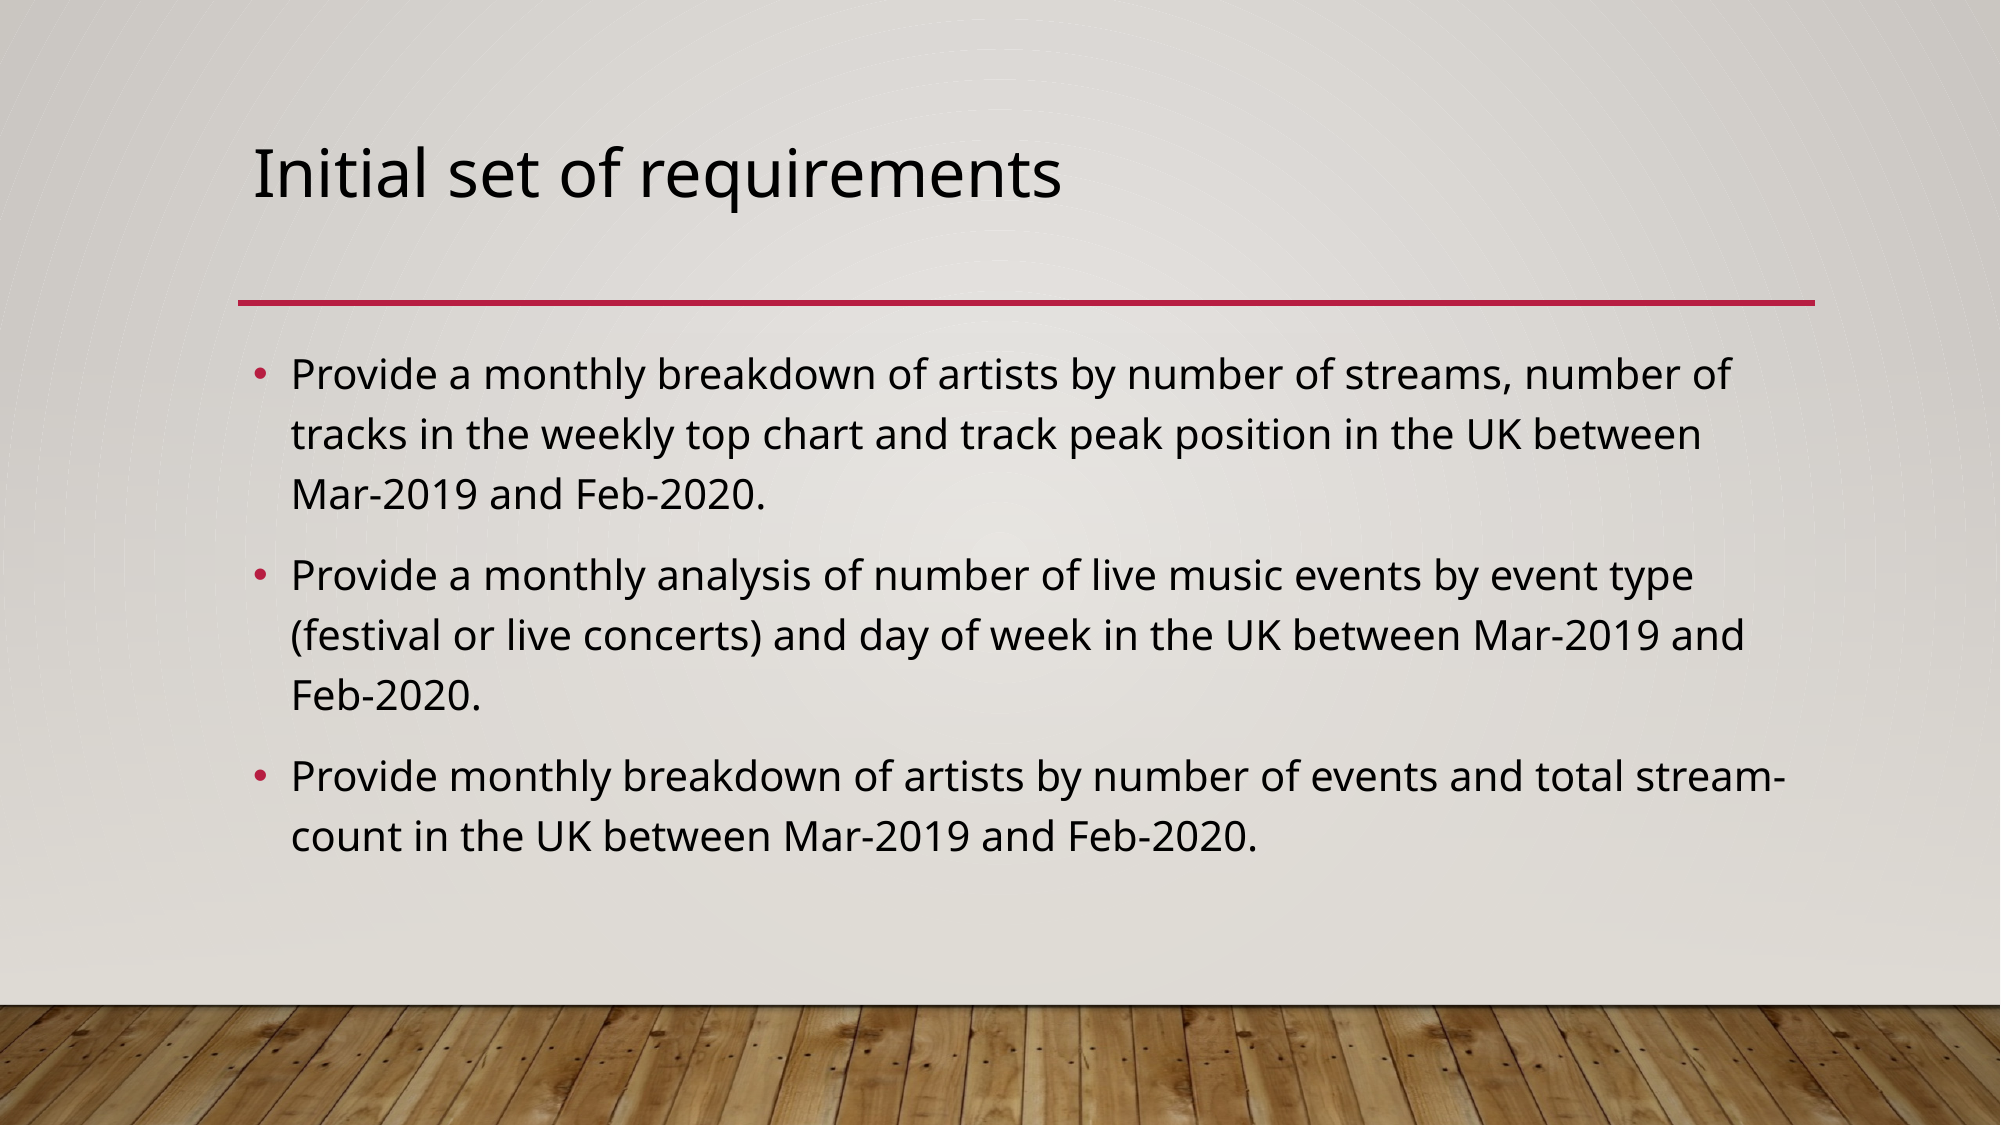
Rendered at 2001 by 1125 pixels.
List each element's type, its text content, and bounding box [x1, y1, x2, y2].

title Initial set of requirements [238, 131, 1814, 305]
picture [0, 1005, 2000, 1125]
list Provide a monthly breakdown of artists by number of streams, number of tracks in the weekly top chart and track peak position in the UK between Mar-2019 and Feb-2020. Provide a monthly analysis of number of live music events by event type (festival or live concerts) and day of week in the UK between Mar-2019 and Feb-2020. Provide monthly breakdown of artists by number of events and total stream-count in the UK between Mar-2019 and Feb-2020. [238, 330, 1814, 897]
